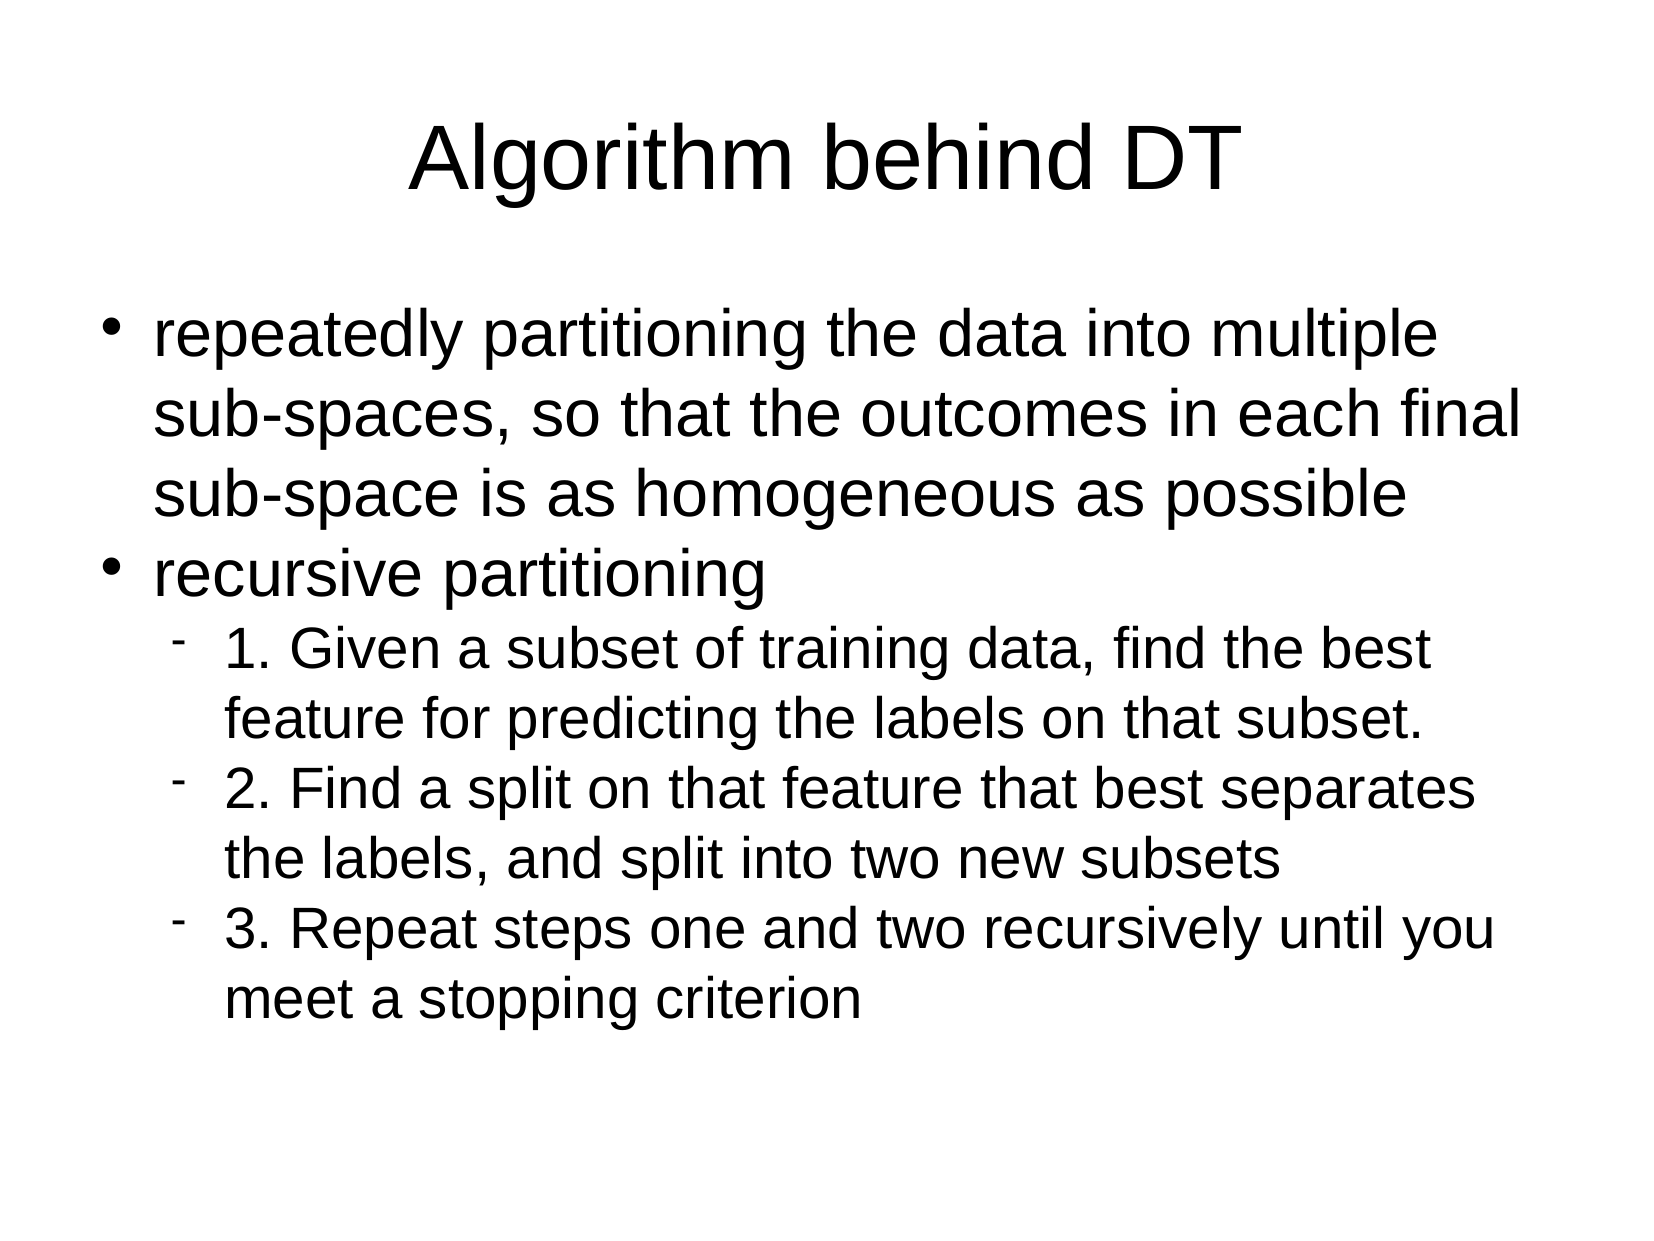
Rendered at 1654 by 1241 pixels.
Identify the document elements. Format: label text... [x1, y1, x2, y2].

text_box repeatedly partitioning the data into multiple sub-spaces, so that the outcomes in each final sub-space is as homogeneous as possible recursive partitioning 1. Given a subset of training data, find the best feature for predicting the labels on that subset. 2. Find a split on that feature that best separates the labels, and split into two new subsets 3. Repeat steps one and two recursively until you meet a stopping criterion [82, 290, 1571, 1010]
text_box Algorithm behind DT [82, 49, 1571, 257]
